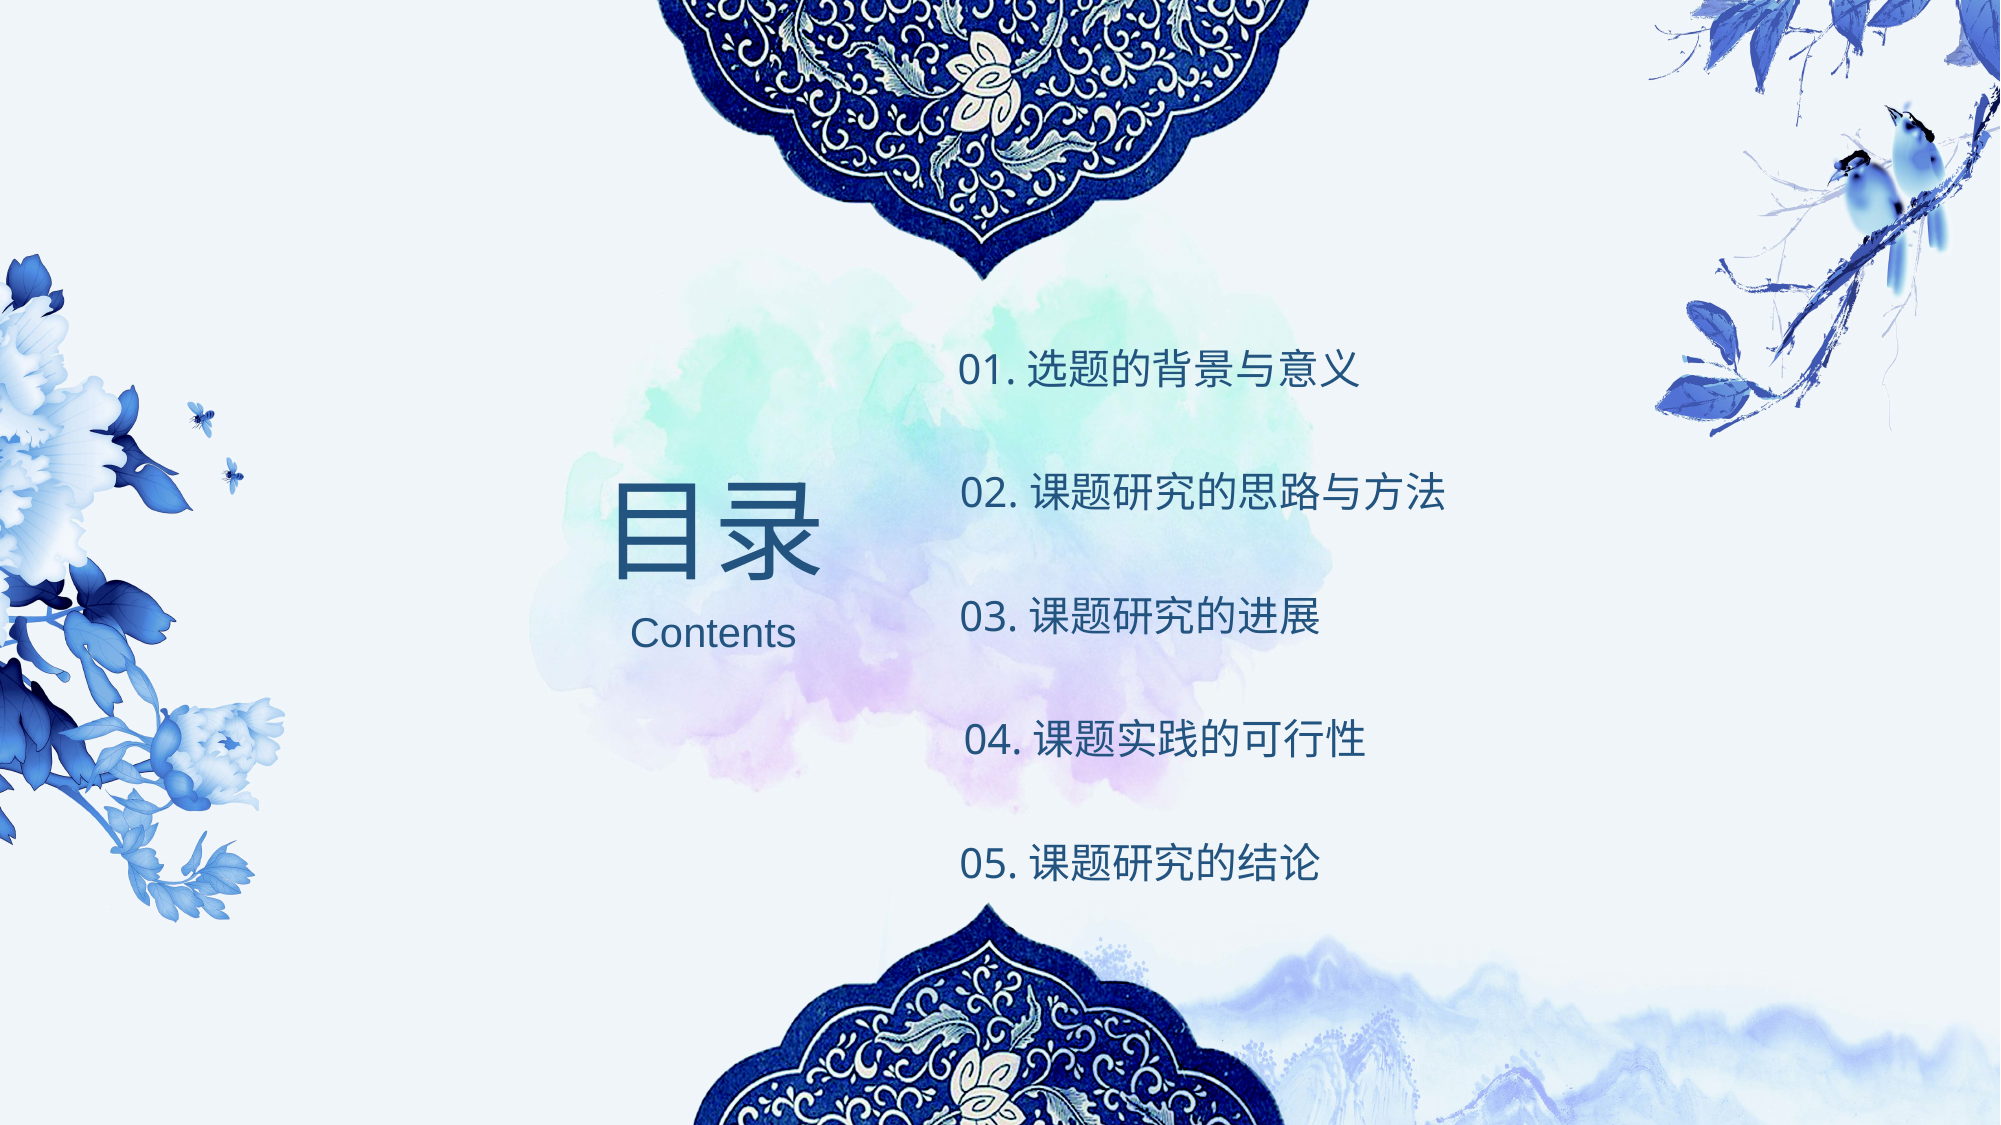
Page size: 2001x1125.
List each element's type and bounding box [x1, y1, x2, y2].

text_box [945, 285, 1477, 880]
picture [0, 0, 2000, 1125]
